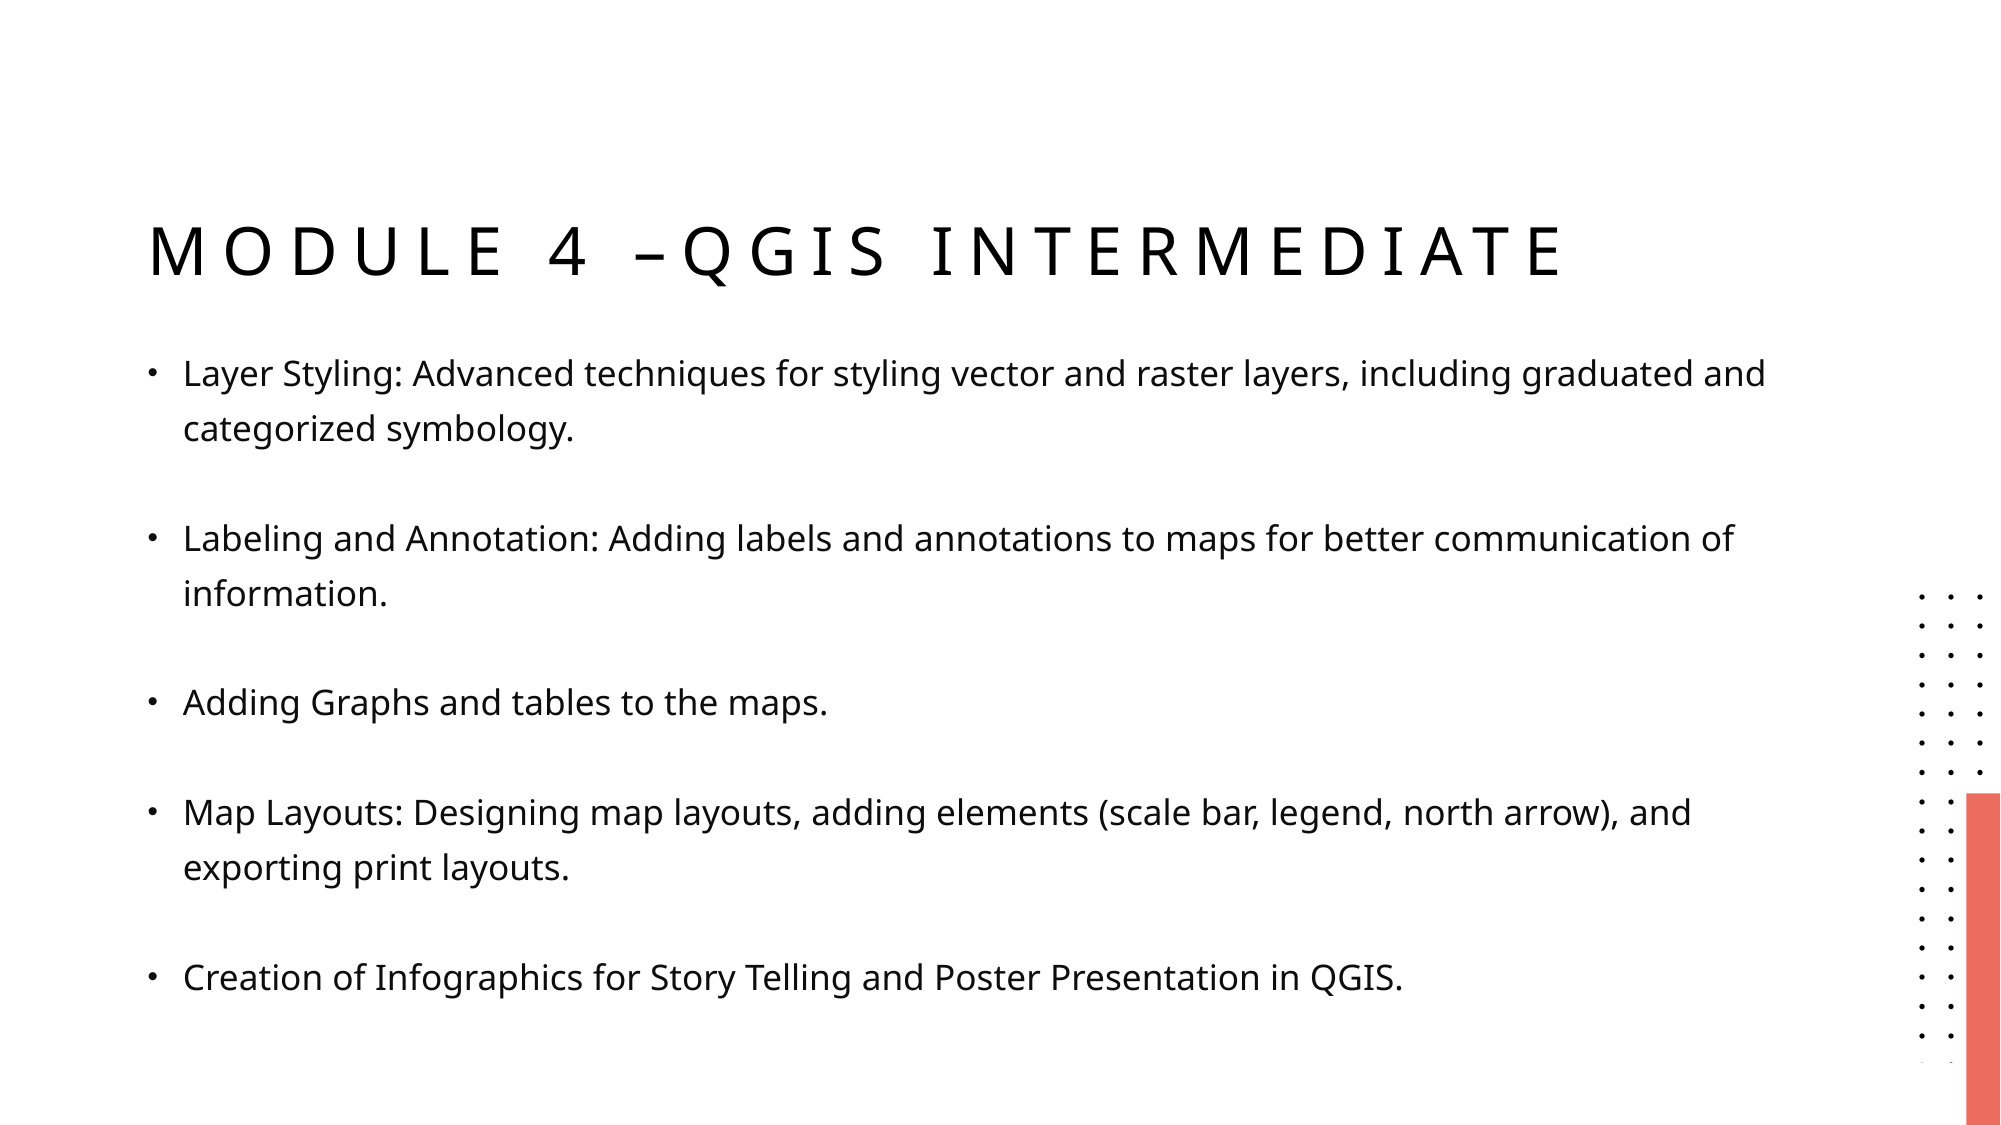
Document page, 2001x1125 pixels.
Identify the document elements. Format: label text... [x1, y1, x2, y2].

list Layer Styling: Advanced techniques for styling vector and raster layers, including graduated and categorized symbology. Labeling and Annotation: Adding labels and annotations to maps for better communication of information. Adding Graphs and tables to the maps. Map Layouts: Designing map layouts, adding elements (scale bar, legend, north arrow), and exporting print layouts. Creation of Infographics for Story Telling and Poster Presentation in QGIS. [132, 331, 1832, 1007]
title MODULE 4 –QGIS intermediate [132, 59, 1832, 296]
picture [1907, 582, 1994, 1064]
